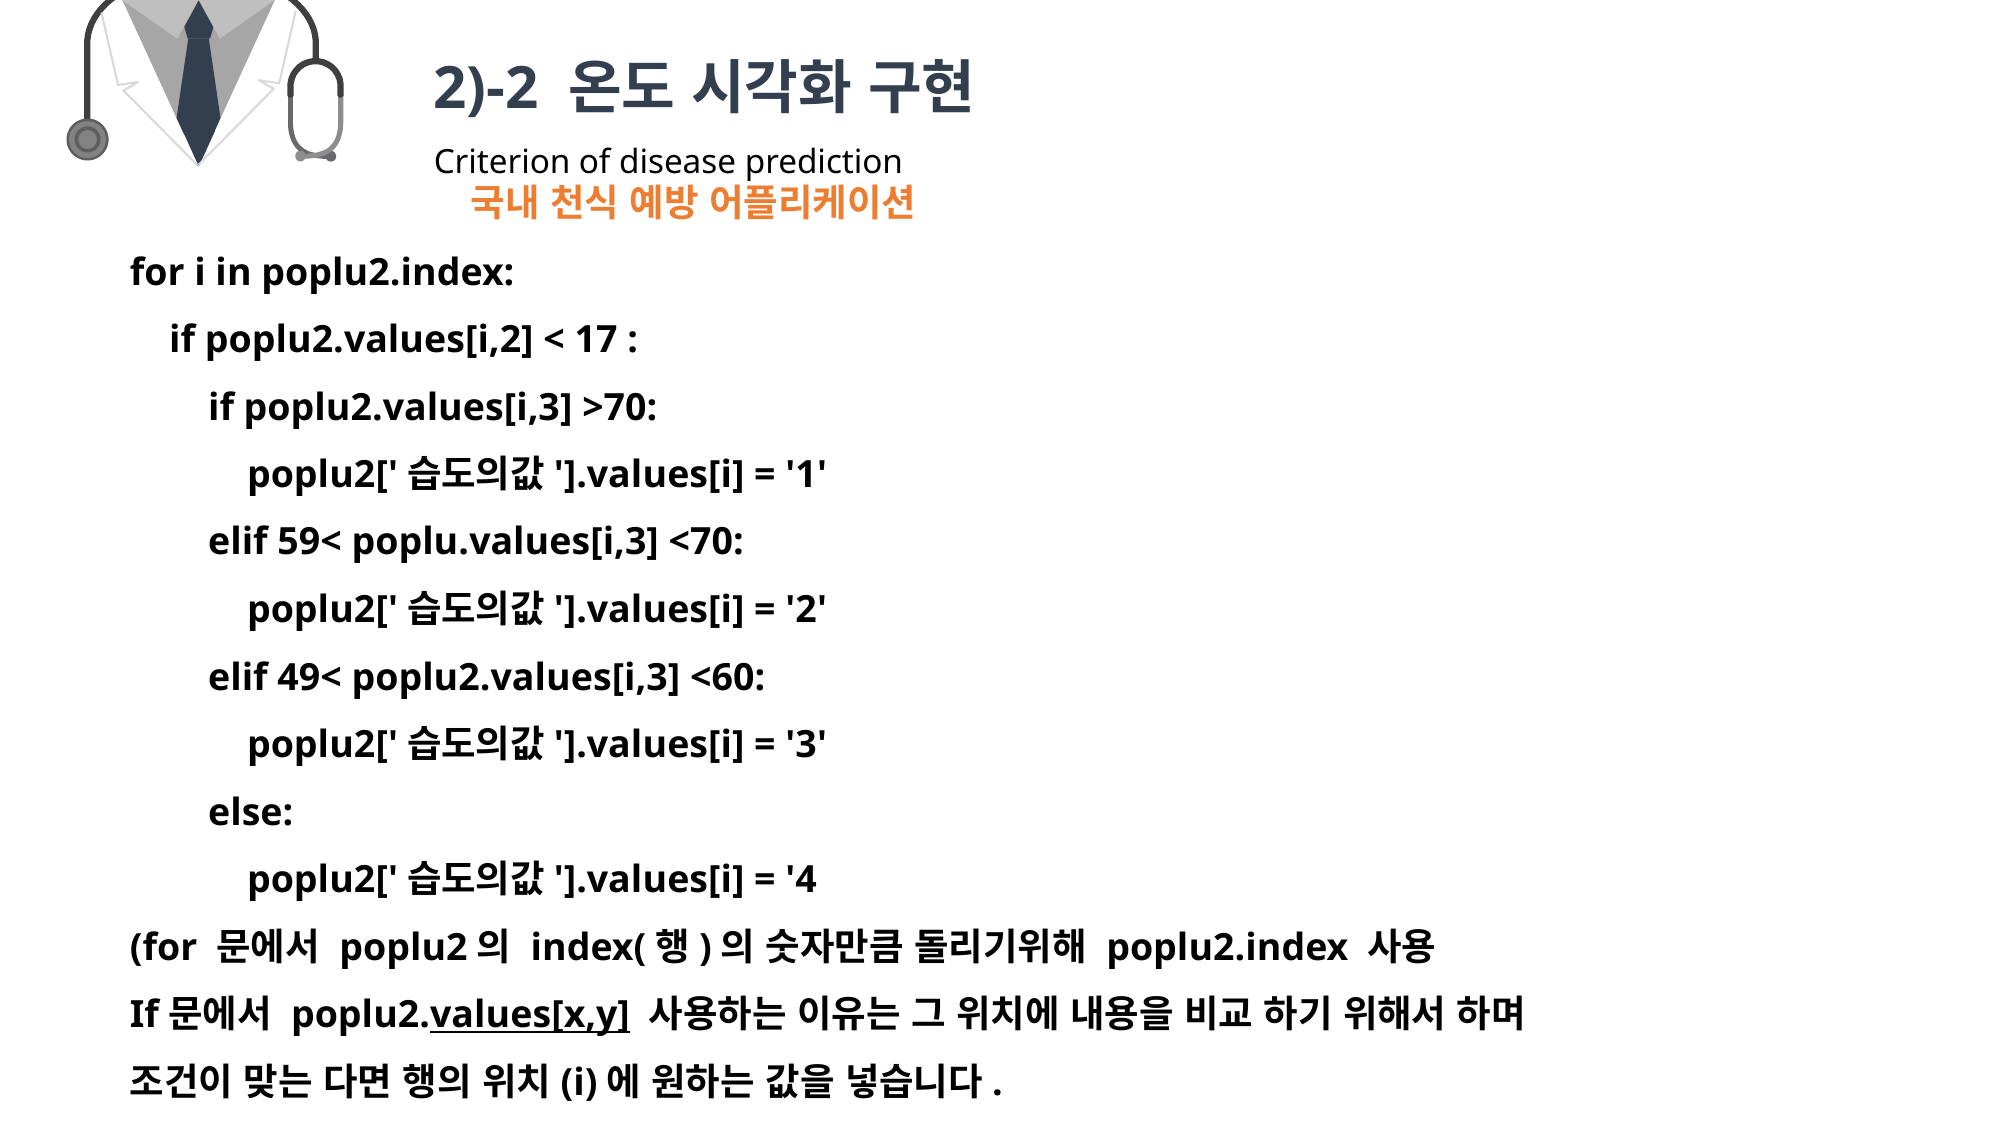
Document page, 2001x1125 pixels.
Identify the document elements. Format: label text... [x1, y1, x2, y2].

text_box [66, 0, 344, 167]
text_box for i in poplu2.index: if poplu2.values[i,2] < 17 : if poplu2.values[i,3] >70: poplu2['습도의값'].values[i] = '1' elif 59< poplu.values[i,3] <70: poplu2['습도의값'].values[i] = '2' elif 49< poplu2.values[i,3] <60: poplu2['습도의값'].values[i] = '3' else: poplu2['습도의값'].values[i] = '4 (for 문에서 poplu2의 index(행)의 숫자만큼 돌리기위해 poplu2.index 사용 If문에서 poplu2.values[x,y] 사용하는 이유는 그 위치에 내용을 비교 하기 위해서 하며 조건이 맞는 다면 행의 위치(i)에 원하는 값을 넣습니다. [115, 217, 1828, 1110]
text_box 국내 천식 예방 어플리케이션 [456, 171, 932, 217]
text_box 2)-2 온도 시각화 구현 Criterion of disease prediction [419, 7, 1424, 188]
